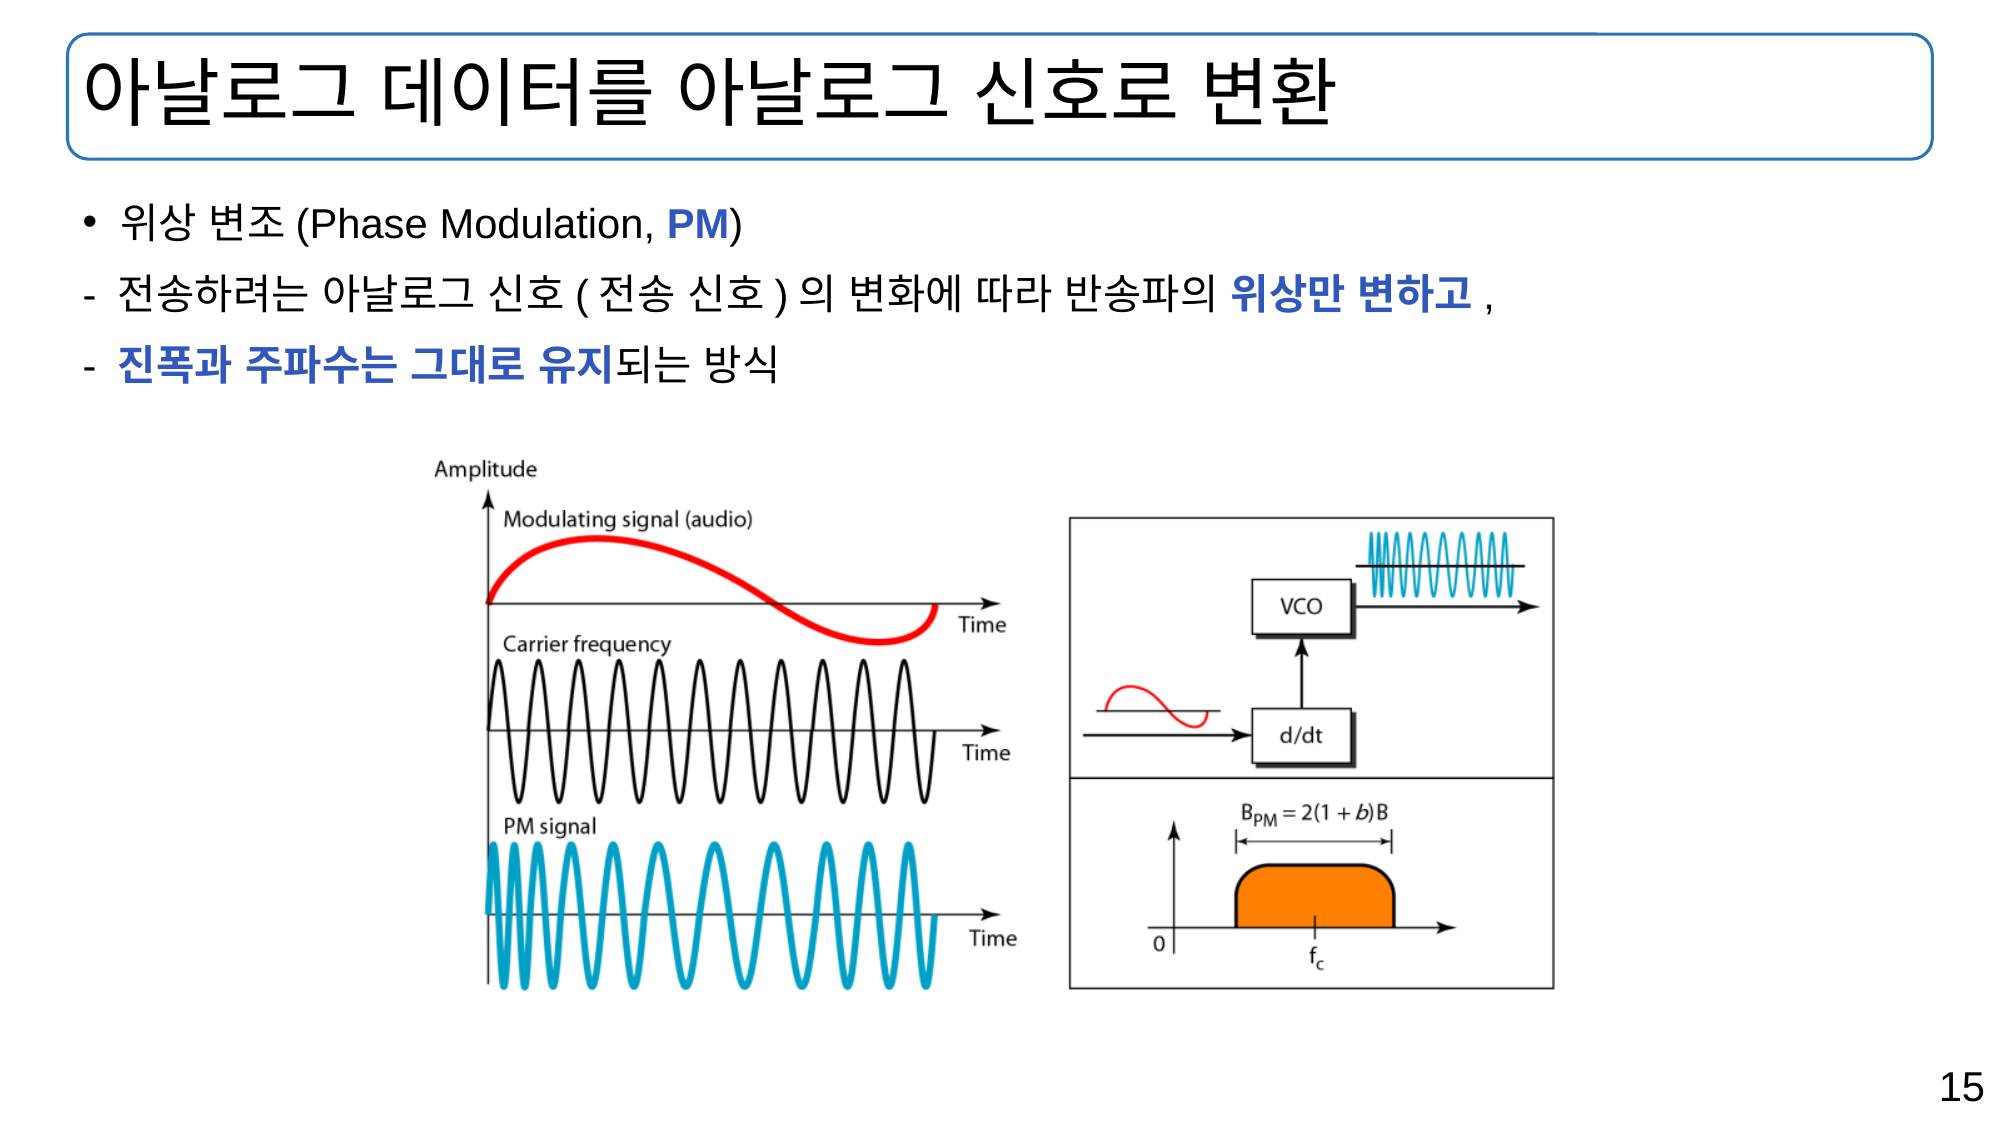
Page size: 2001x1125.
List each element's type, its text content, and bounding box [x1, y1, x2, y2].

list 위상 변조(Phase Modulation, PM) - 전송하려는 아날로그 신호(전송 신호)의 변화에 따라 반송파의 위상만 변하고, - 진폭과 주파수는 그대로 유지되는 방식 [67, 189, 1933, 1019]
picture [419, 445, 1581, 1012]
title 아날로그 데이터를 아날로그 신호로 변환 [67, 34, 1933, 160]
